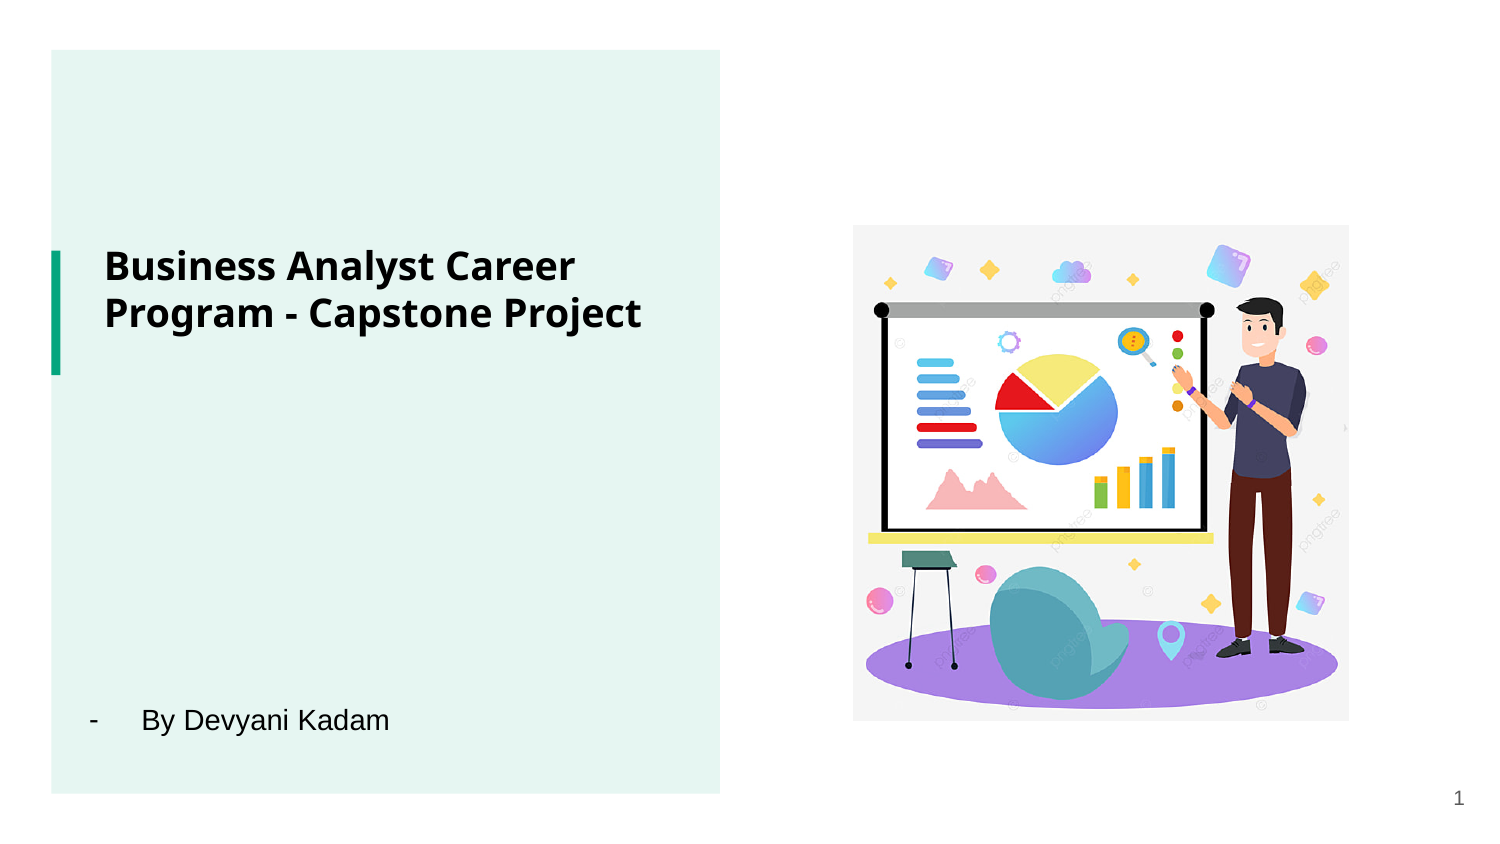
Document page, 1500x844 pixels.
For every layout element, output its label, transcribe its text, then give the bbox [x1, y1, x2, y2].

text_box By Devyani Kadam [51, 49, 720, 794]
slide_number 1 [1389, 764, 1480, 830]
text_box Business Analyst Career Program - Capstone Project [88, 225, 720, 351]
text_box [51, 250, 61, 376]
picture [853, 225, 1350, 722]
